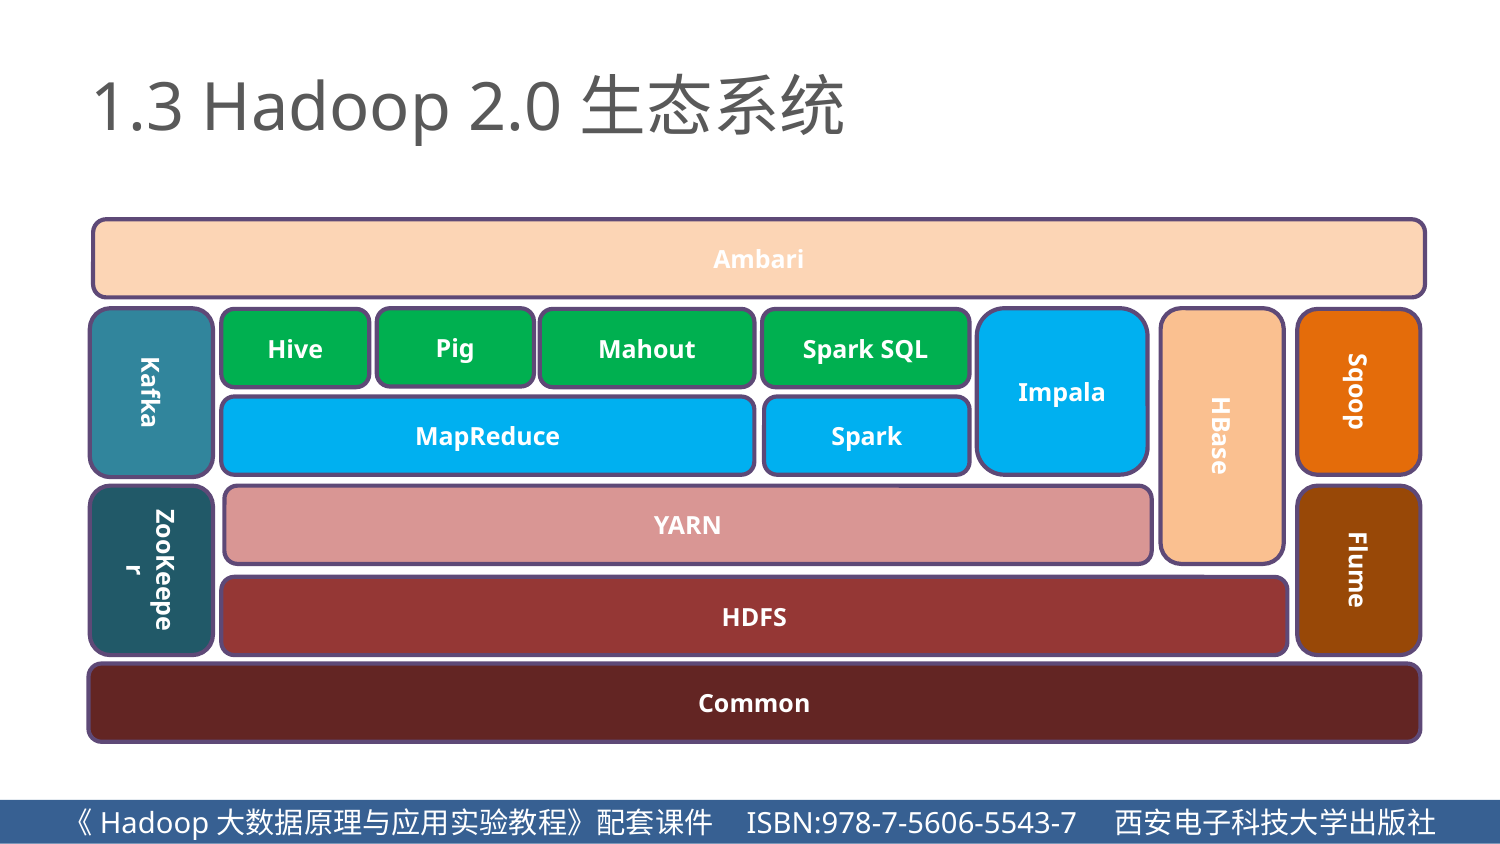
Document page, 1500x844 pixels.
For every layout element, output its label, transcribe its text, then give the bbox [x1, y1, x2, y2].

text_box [88, 196, 1426, 754]
title 1.3 Hadoop 2.0生态系统 [75, 33, 1425, 175]
